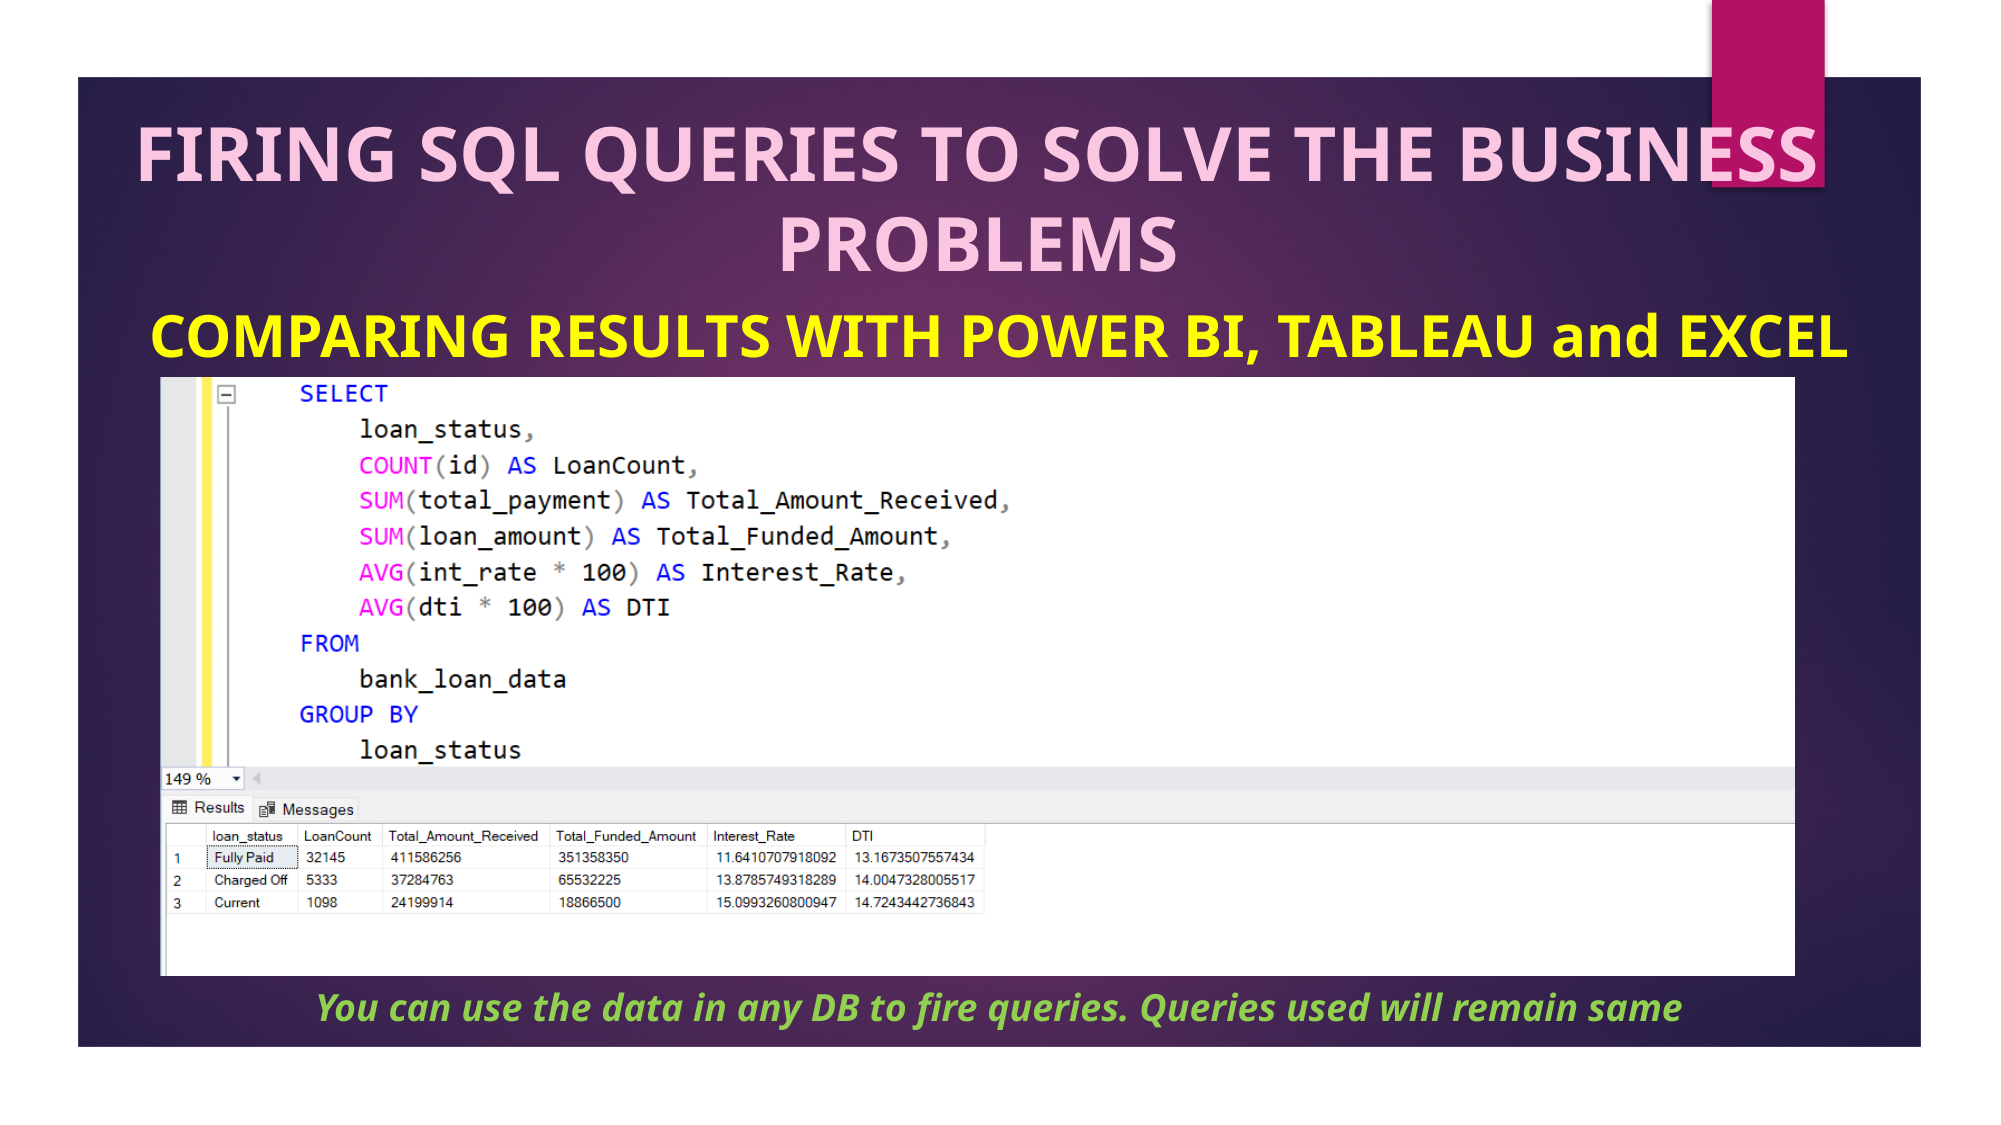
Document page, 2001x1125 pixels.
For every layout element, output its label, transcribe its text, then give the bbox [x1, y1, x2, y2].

picture [160, 377, 1796, 976]
text_box COMPARING RESULTS WITH POWER BI, TABLEAU and EXCEL [97, 291, 1903, 377]
text_box FIRING SQL QUERIES TO SOLVE THE BUSINESS PROBLEMS [75, 98, 1880, 294]
text_box You can use the data in any DB to fire queries. Queries used will remain same [0, 977, 2000, 1037]
